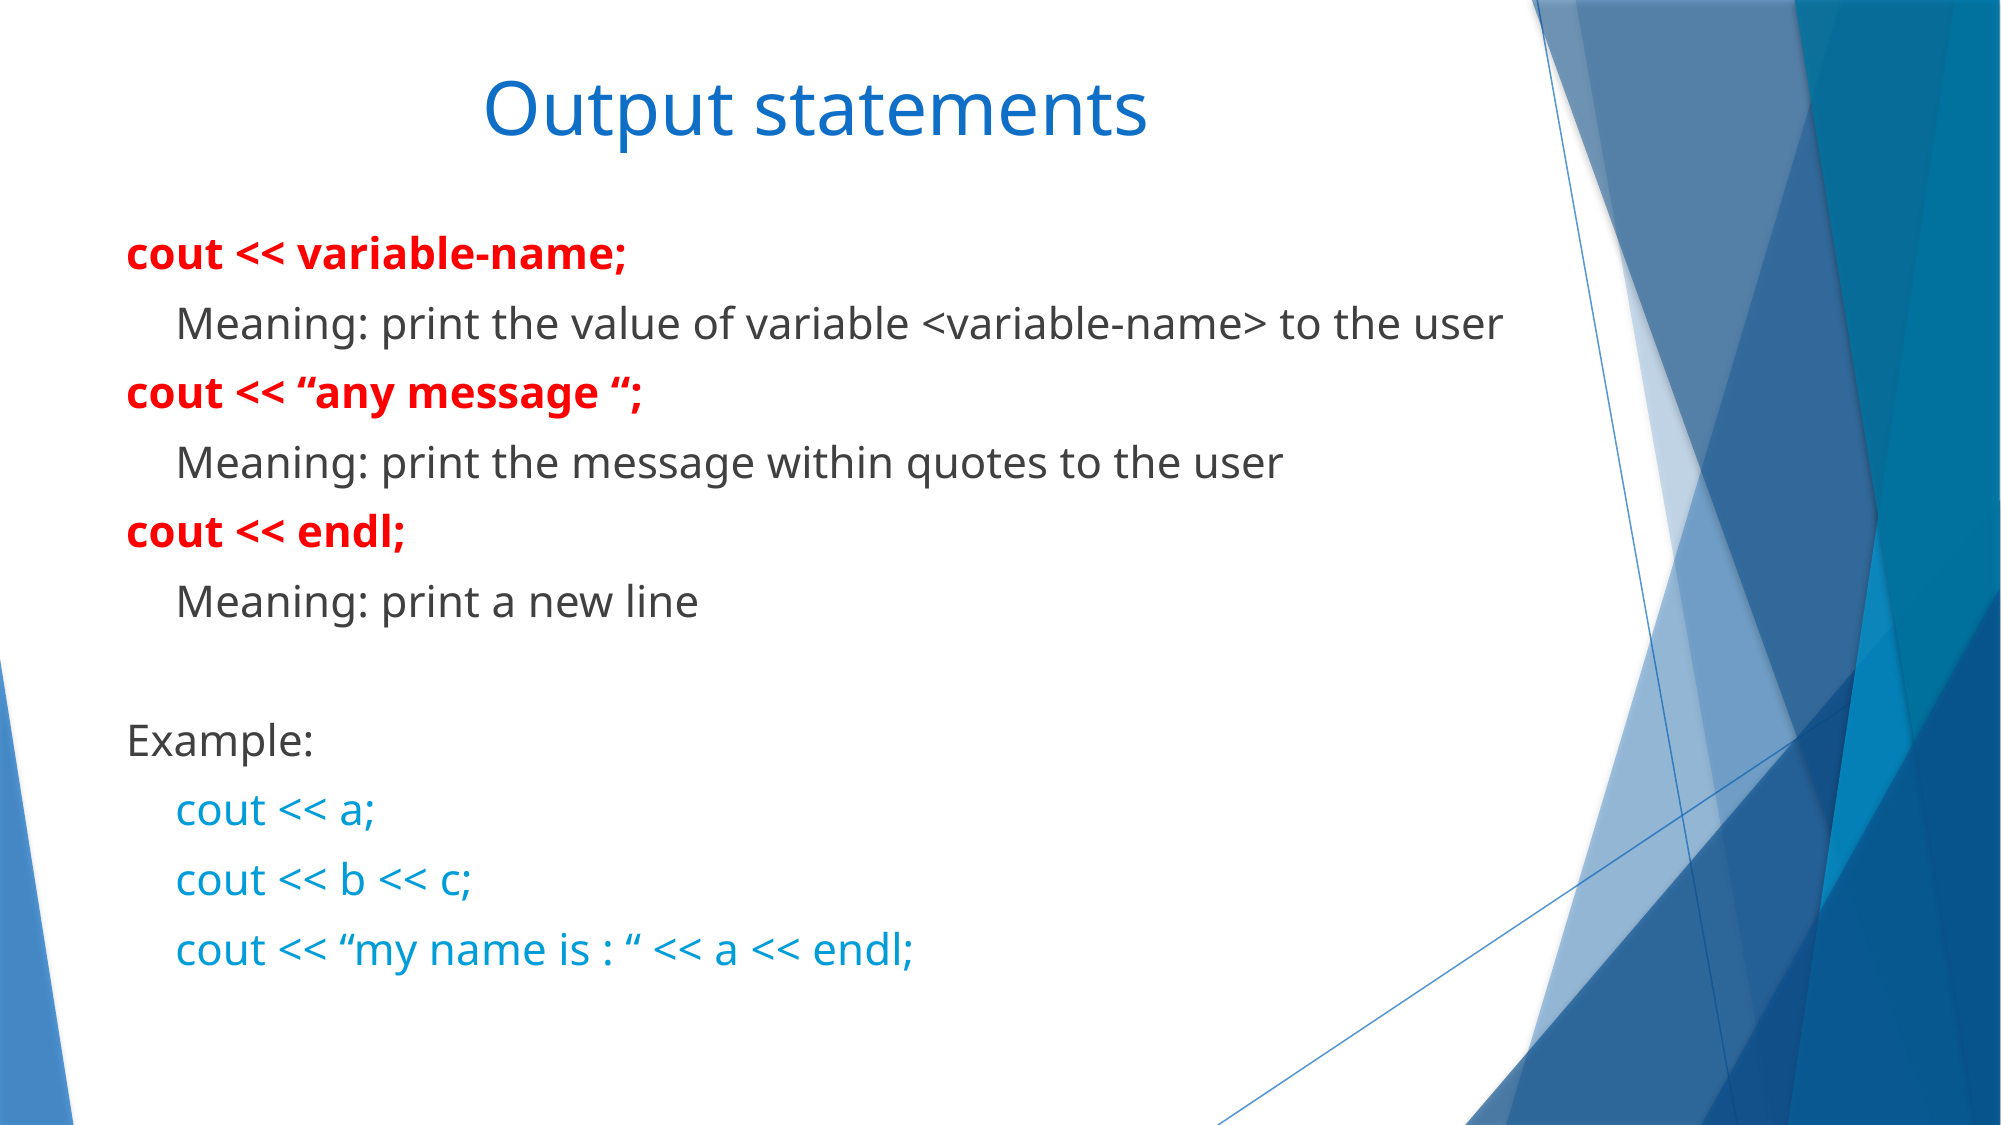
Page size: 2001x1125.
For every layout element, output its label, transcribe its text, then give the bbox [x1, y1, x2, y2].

title Output statements [111, 52, 1522, 218]
list cout << variable-name; Meaning: print the value of variable <variable-name> to the user cout << “any message “; Meaning: print the message within quotes to the user cout << endl; Meaning: print a new line Example: cout << a; cout << b << c; cout << “my name is : “ << a << endl; [111, 218, 1522, 1037]
